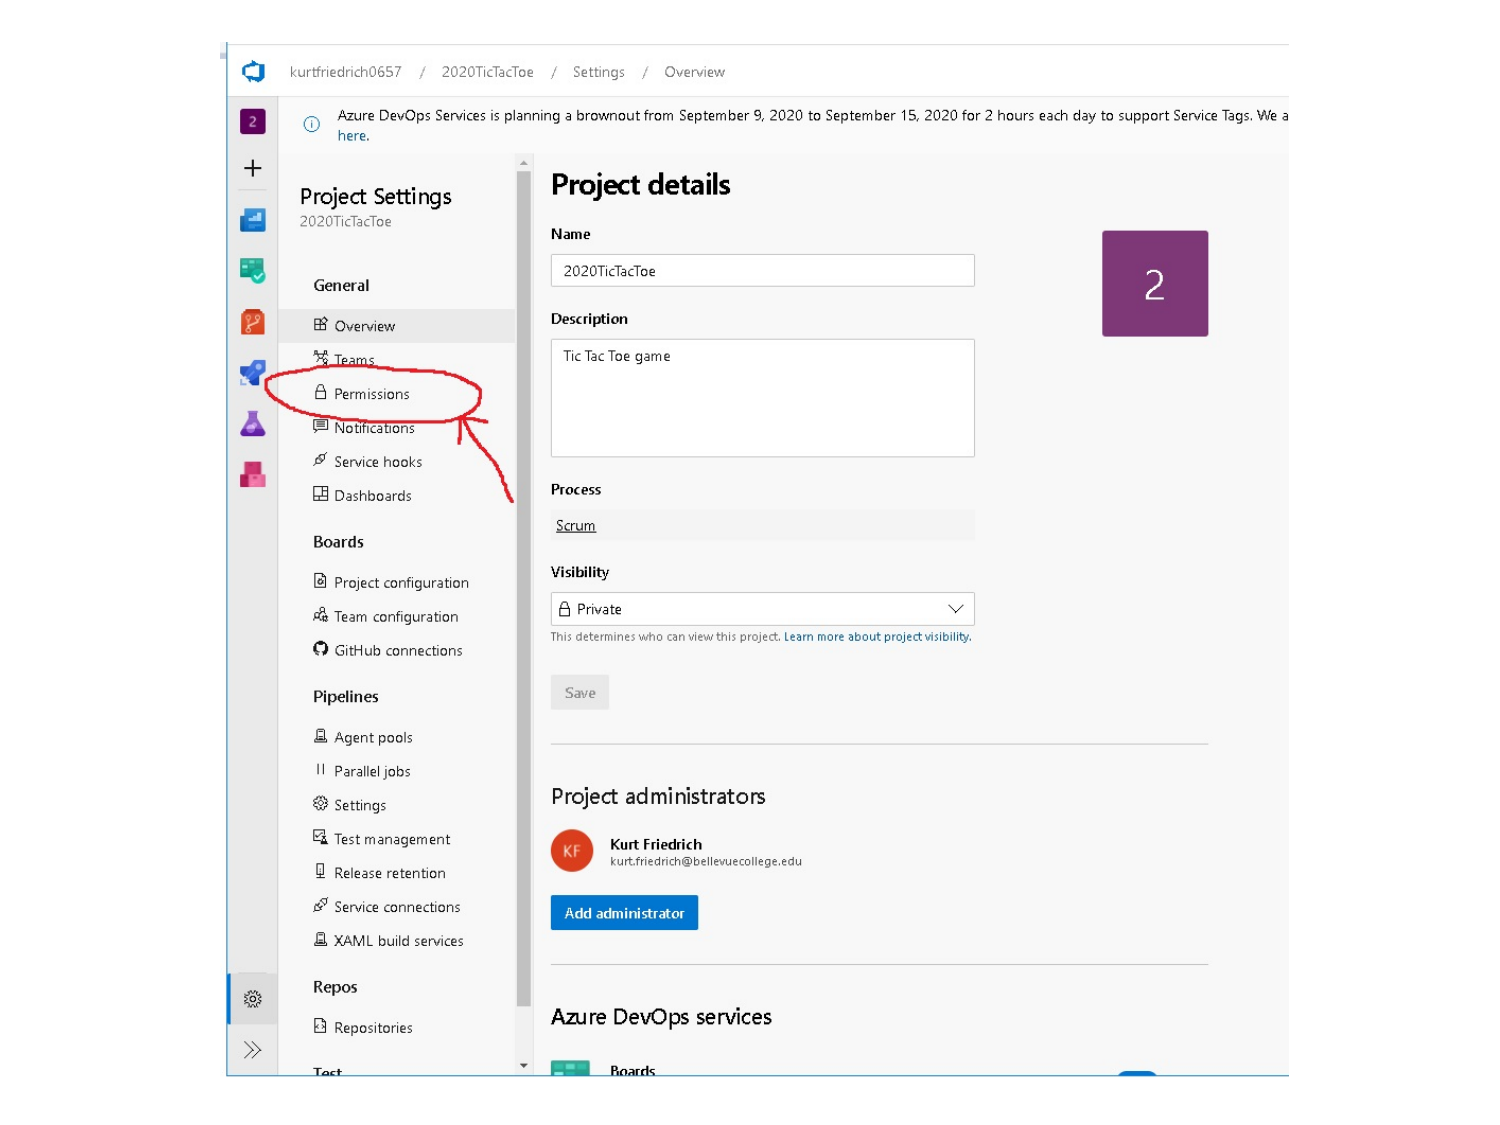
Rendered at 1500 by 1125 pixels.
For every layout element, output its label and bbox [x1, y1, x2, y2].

picture [220, 42, 1289, 1089]
